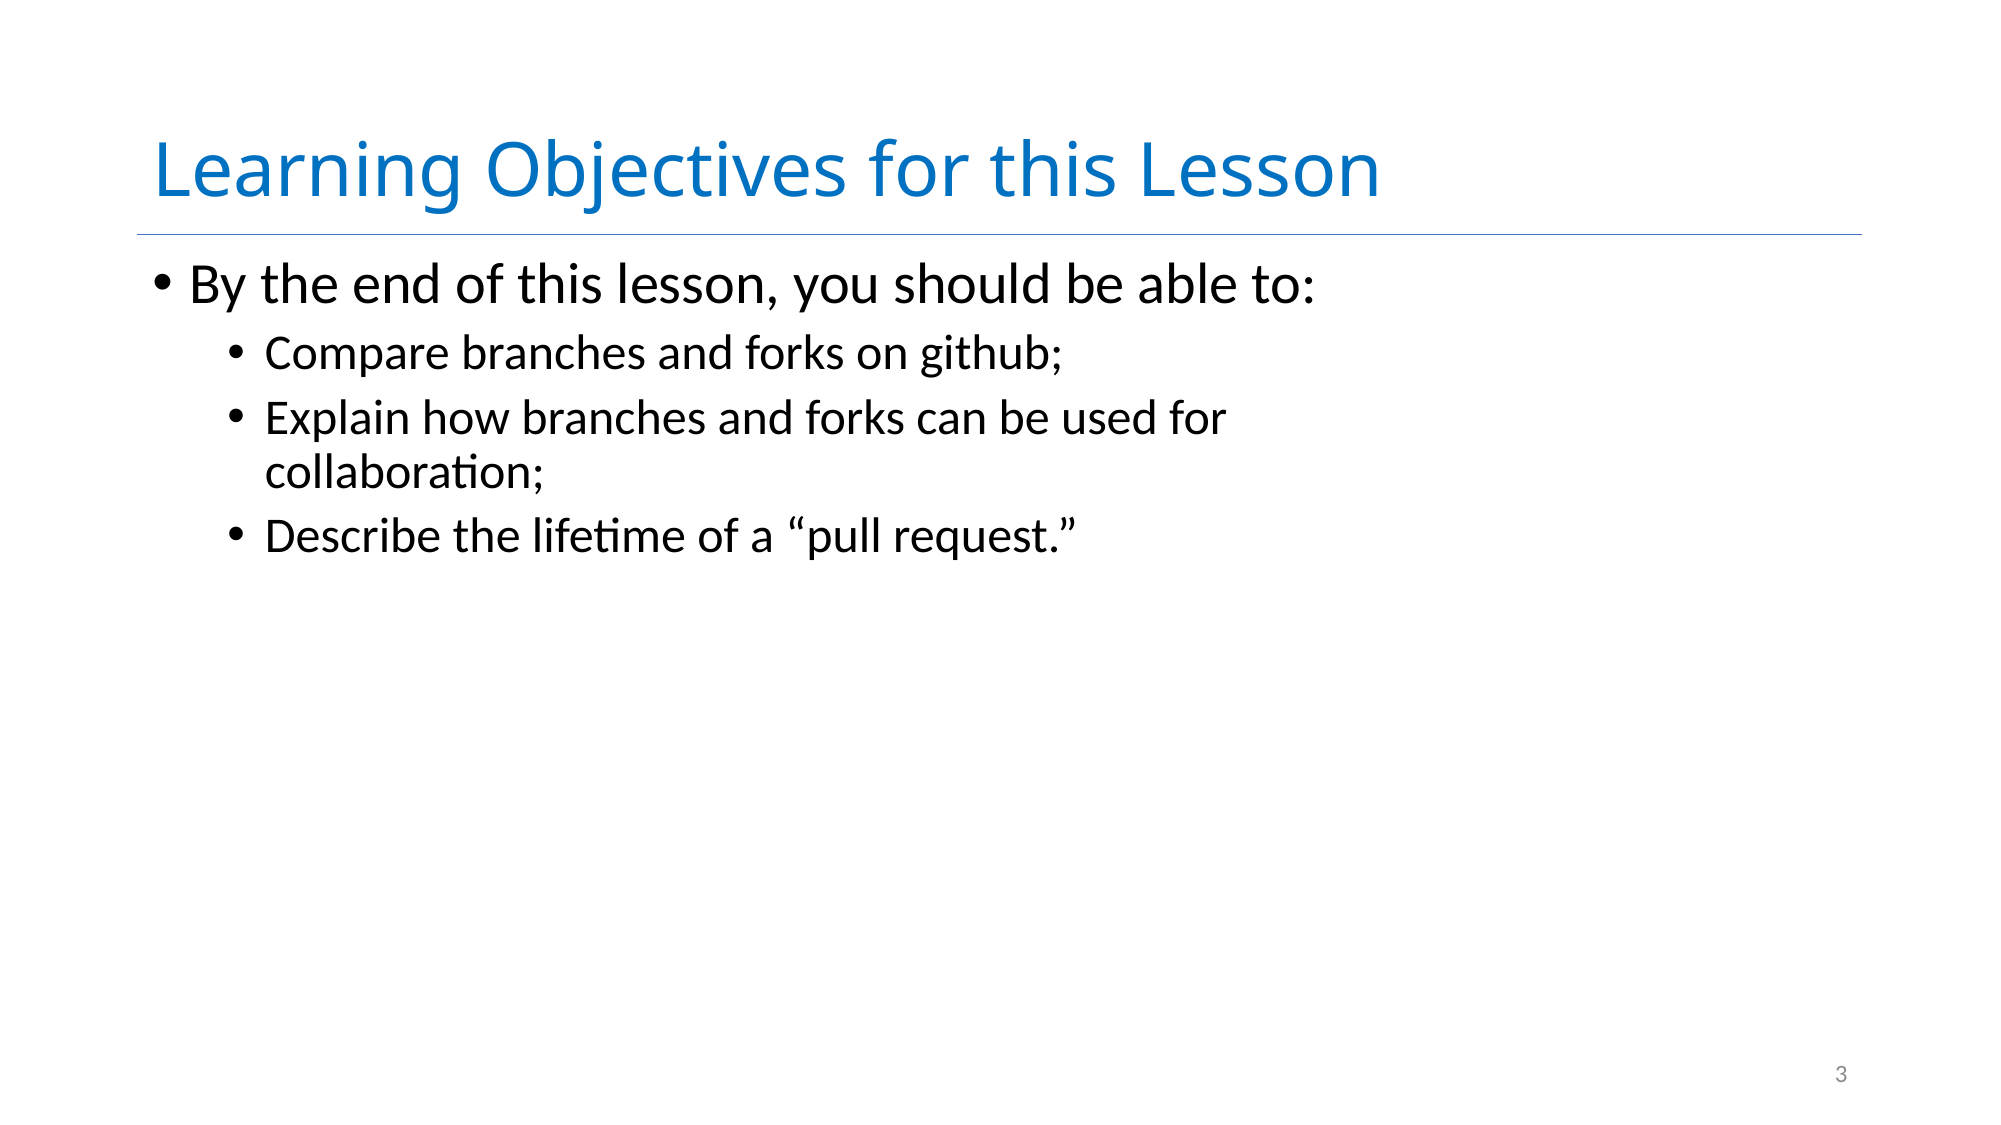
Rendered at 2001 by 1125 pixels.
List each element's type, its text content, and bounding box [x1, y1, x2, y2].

title Learning Objectives for this Lesson [137, 3, 1863, 221]
slide_number 3 [1412, 1042, 1863, 1103]
list By the end of this lesson, you should be able to: Compare branches and forks on github; Explain how branches and forks can be used for collaboration; Describe the lifetime of a “pull request.” [137, 246, 1432, 960]
